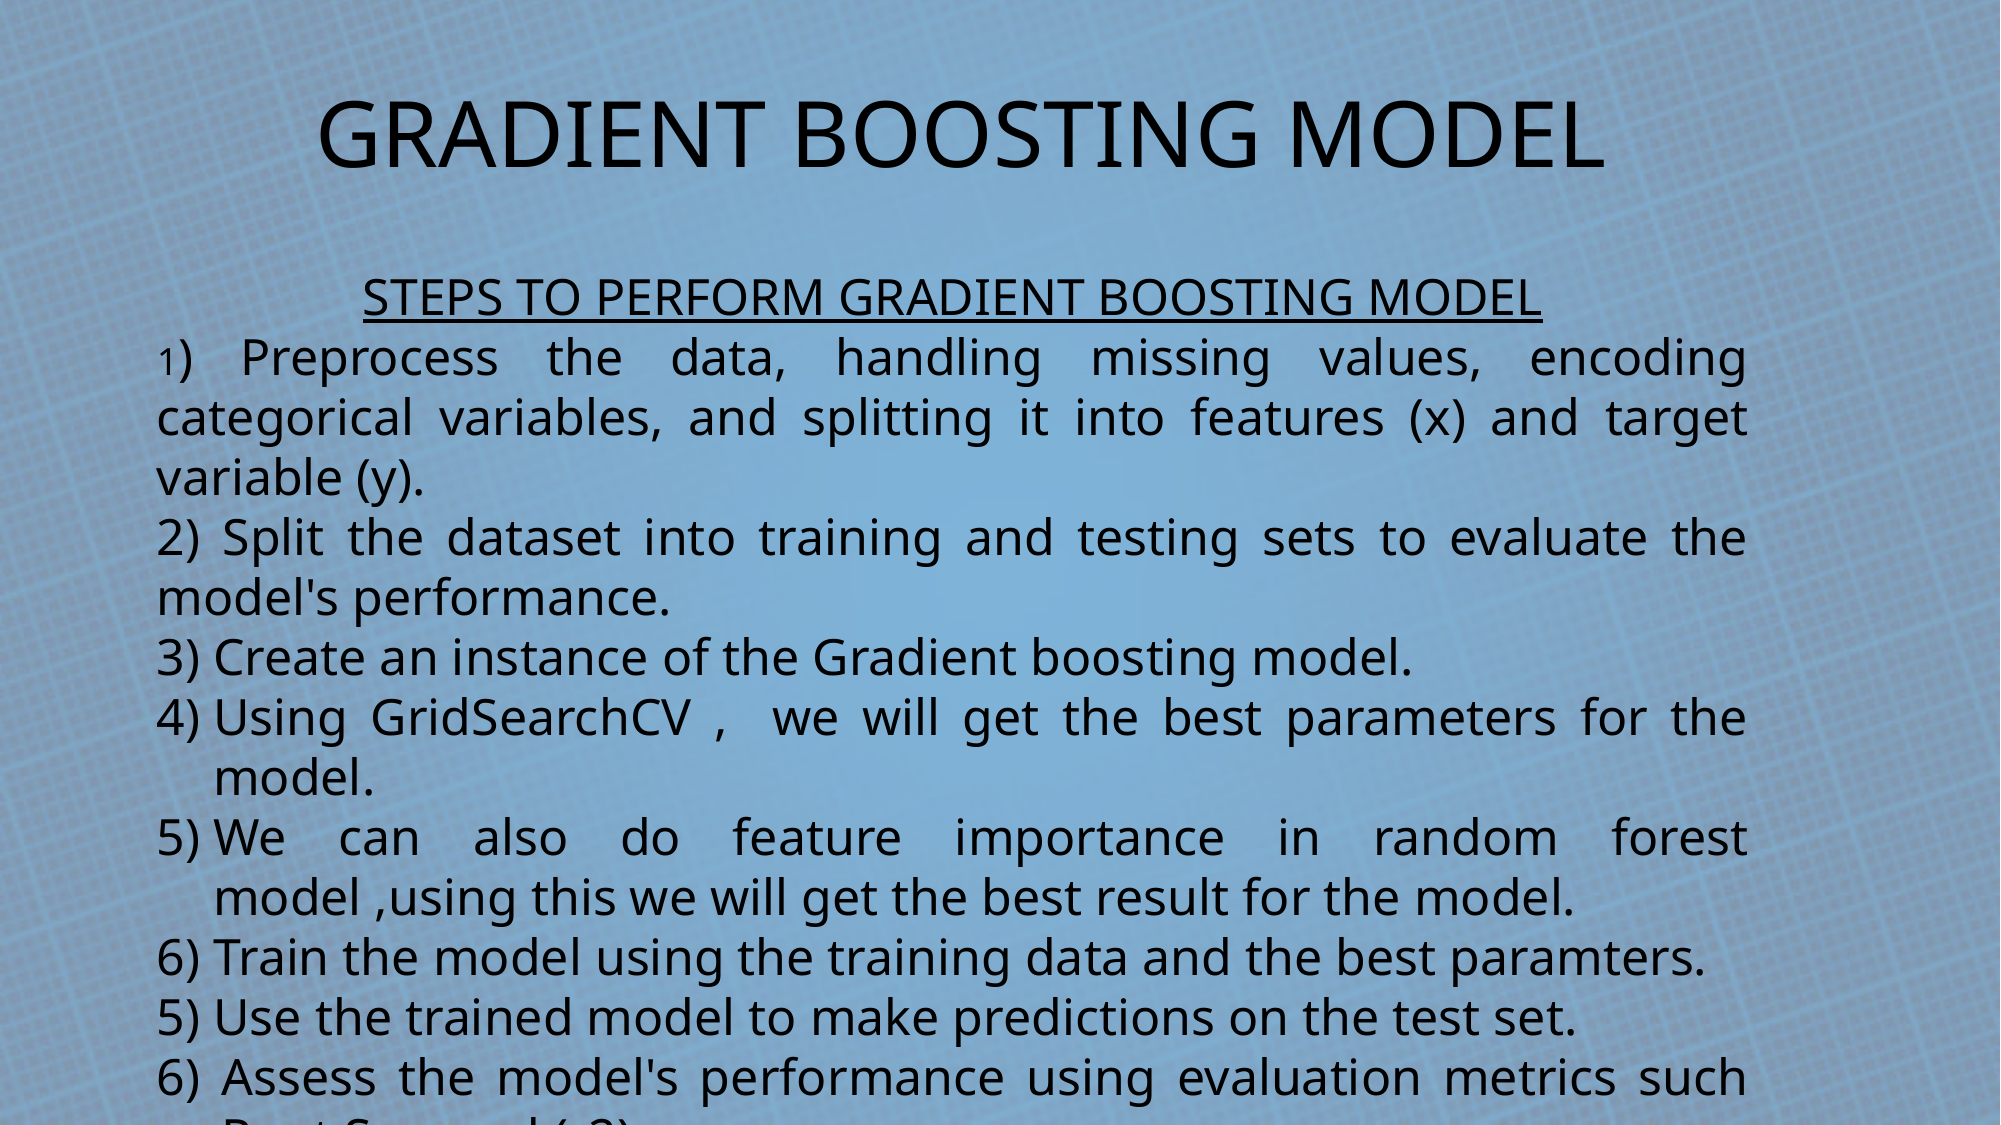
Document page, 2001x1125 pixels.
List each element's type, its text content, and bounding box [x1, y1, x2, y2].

text_box GRADIENT BOOSTING MODEL [158, 68, 1764, 194]
text_box STEPS TO PERFORM GRADIENT BOOSTING MODEL 1) Preprocess the data, handling missing values, encoding categorical variables, and splitting it into features (x) and target variable (y). 2) Split the dataset into training and testing sets to evaluate the model's performance. 3) Create an instance of the Gradient boosting model. Using GridSearchCV , we will get the best parameters for the model. We can also do feature importance in random forest model ,using this we will get the best result for the model. Train the model using the training data and the best paramters. 5) Use the trained model to make predictions on the test set. 6) Assess the model's performance using evaluation metrics such as Root Squared (r2). [142, 257, 1764, 1125]
